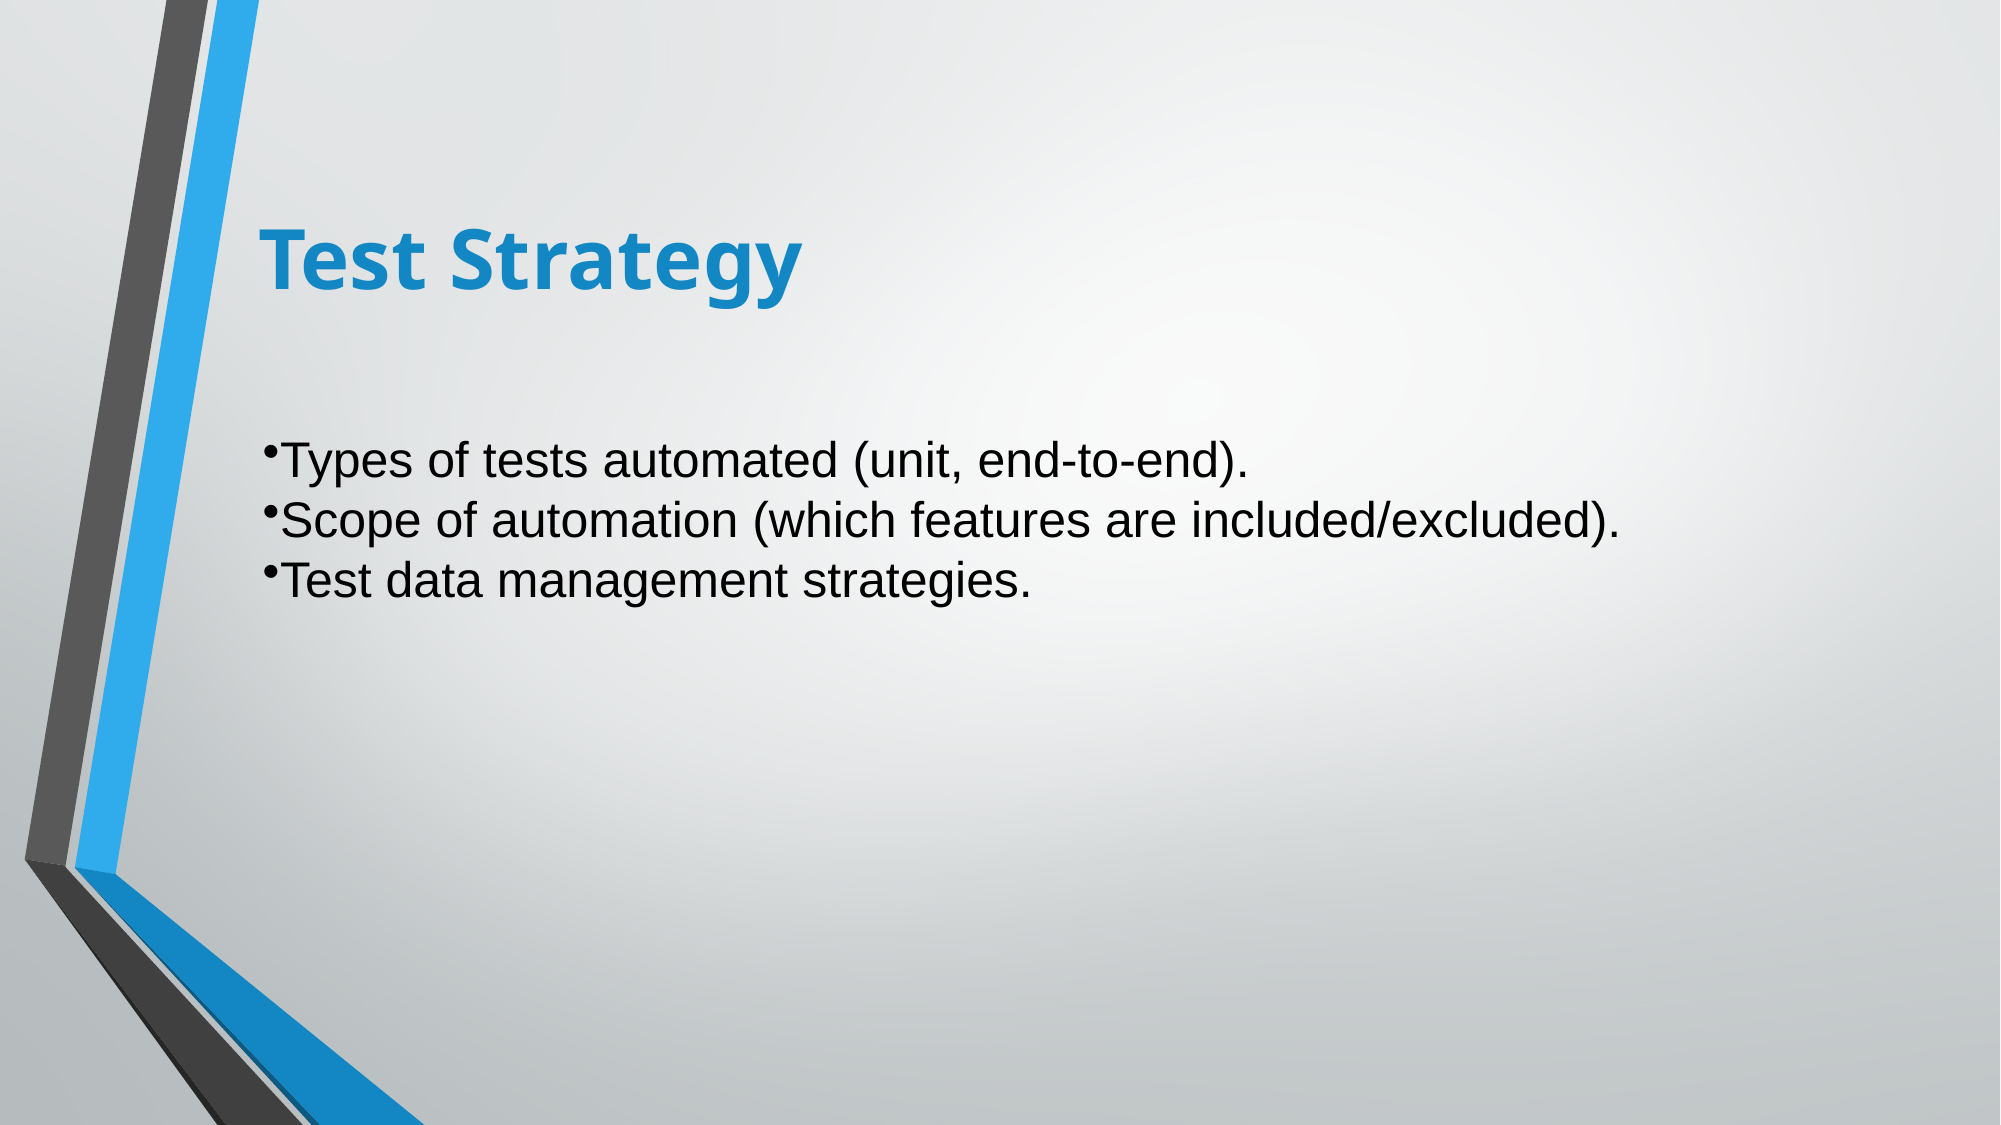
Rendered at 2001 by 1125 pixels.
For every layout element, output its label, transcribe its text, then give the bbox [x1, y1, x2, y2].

title Test Strategy [243, 112, 1887, 400]
list Types of tests automated (unit, end-to-end). Scope of automation (which features are included/excluded). Test data management strategies. [247, 168, 1883, 822]
